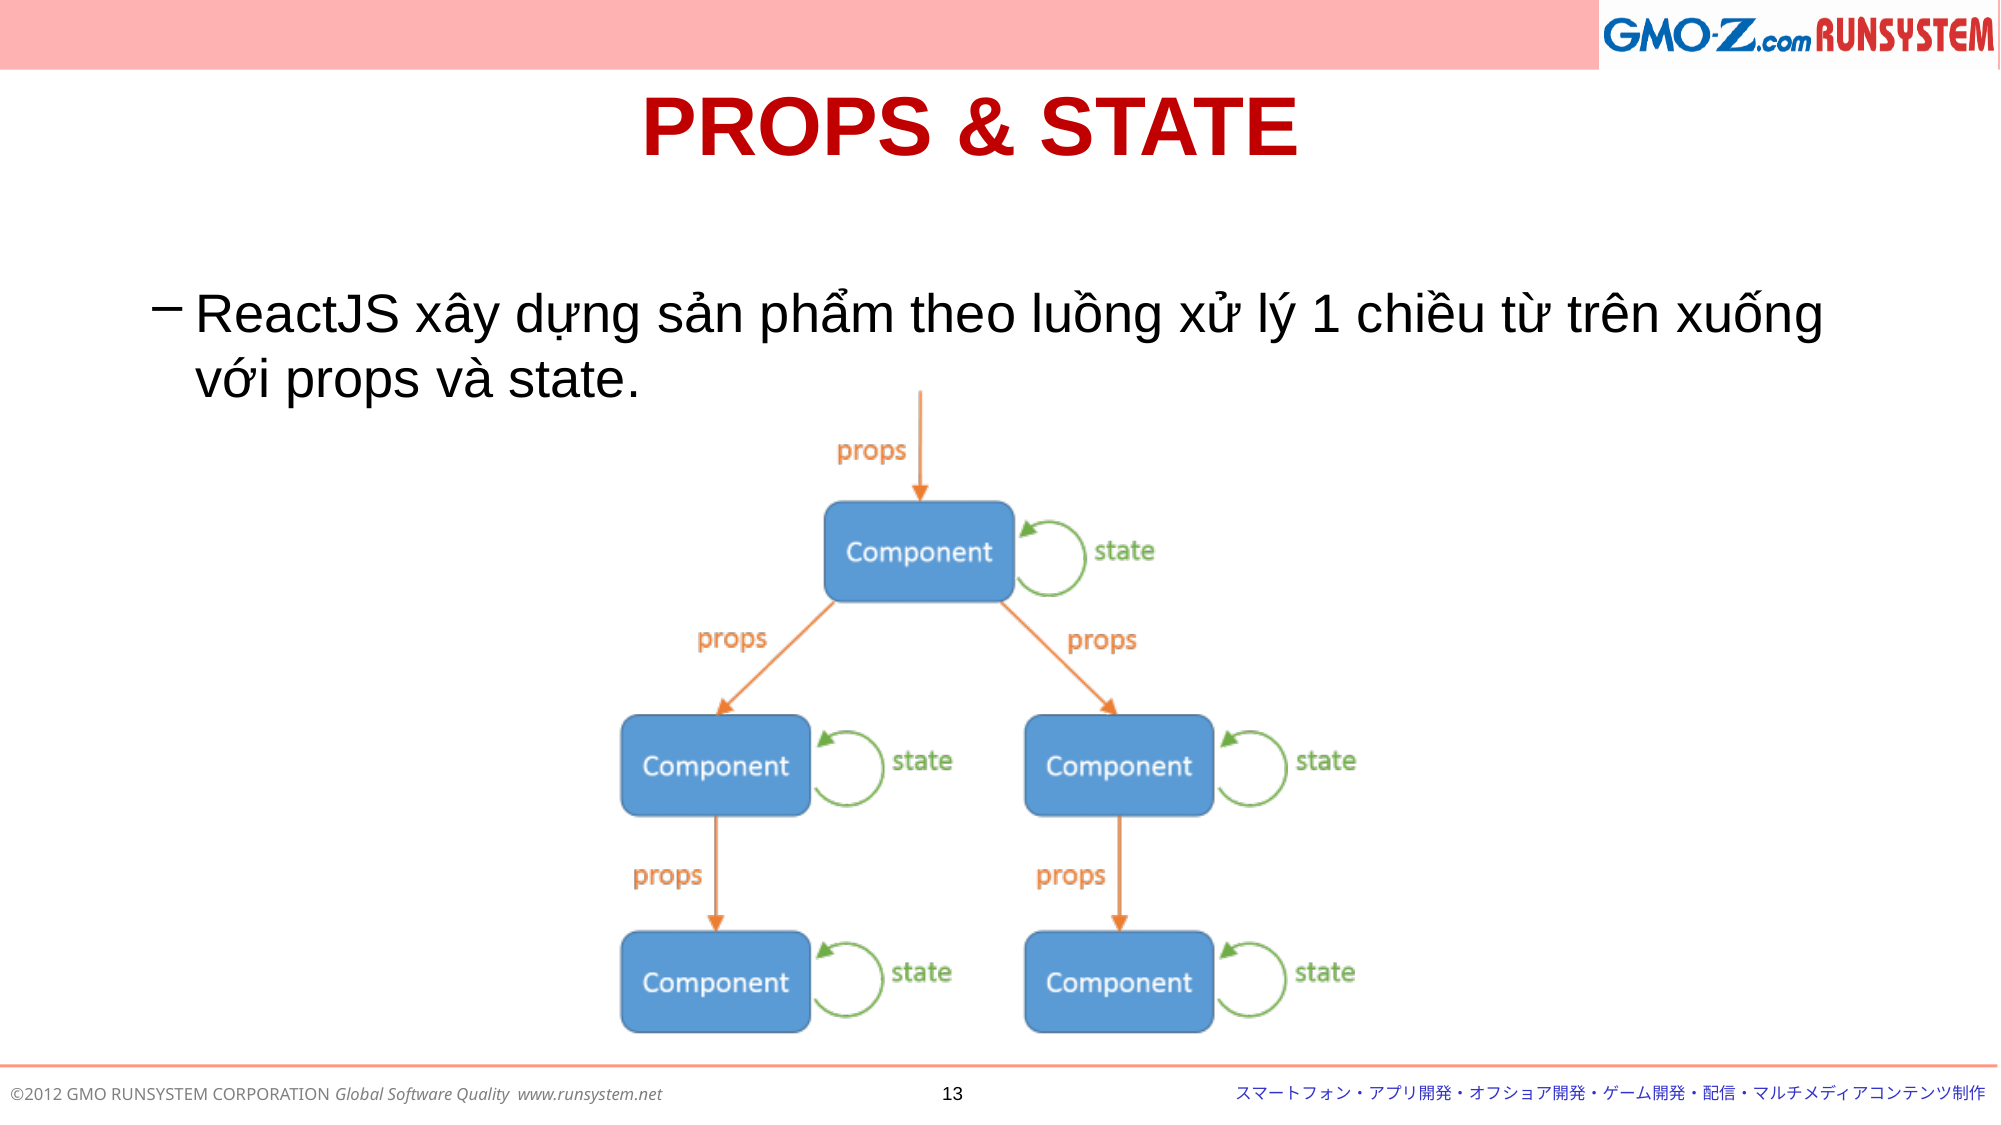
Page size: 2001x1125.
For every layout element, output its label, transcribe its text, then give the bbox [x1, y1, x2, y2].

picture [519, 378, 1369, 1048]
list ReactJS xây dựng sản phẩm theo luồng xử lý 1 chiều từ trên xuống với props và state. [68, 271, 1897, 1048]
picture [1599, 0, 1998, 70]
title PROPS & STATE [139, 64, 1826, 271]
